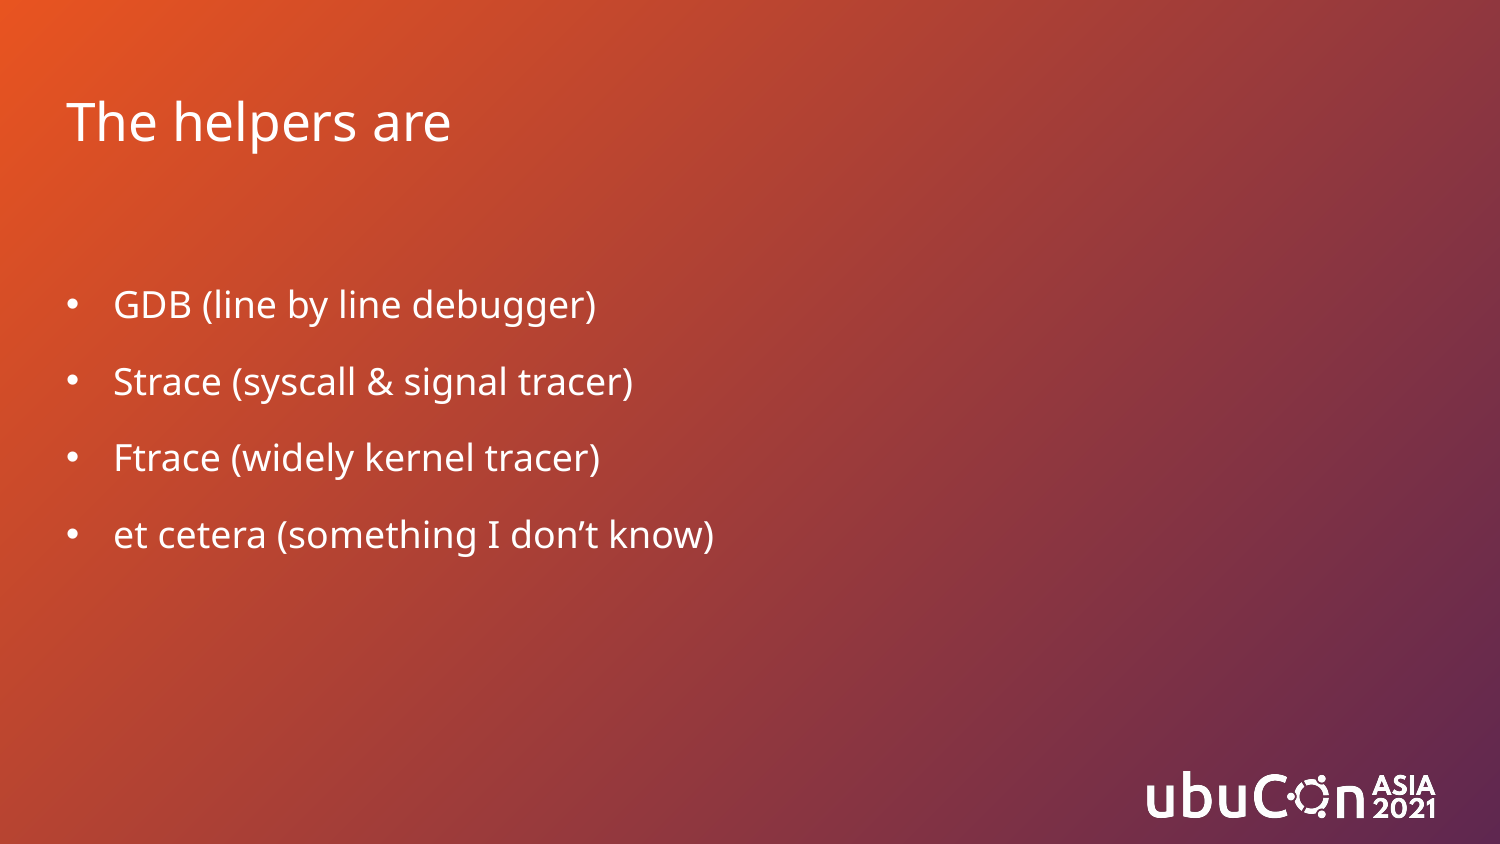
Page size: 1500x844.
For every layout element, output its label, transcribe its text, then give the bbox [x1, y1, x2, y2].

title The helpers are [51, 72, 1449, 167]
list GDB (line by line debugger) Strace (syscall & signal tracer) Ftrace (widely kernel tracer) et cetera (something I don’t know) [51, 189, 1449, 750]
picture [1137, 771, 1450, 822]
